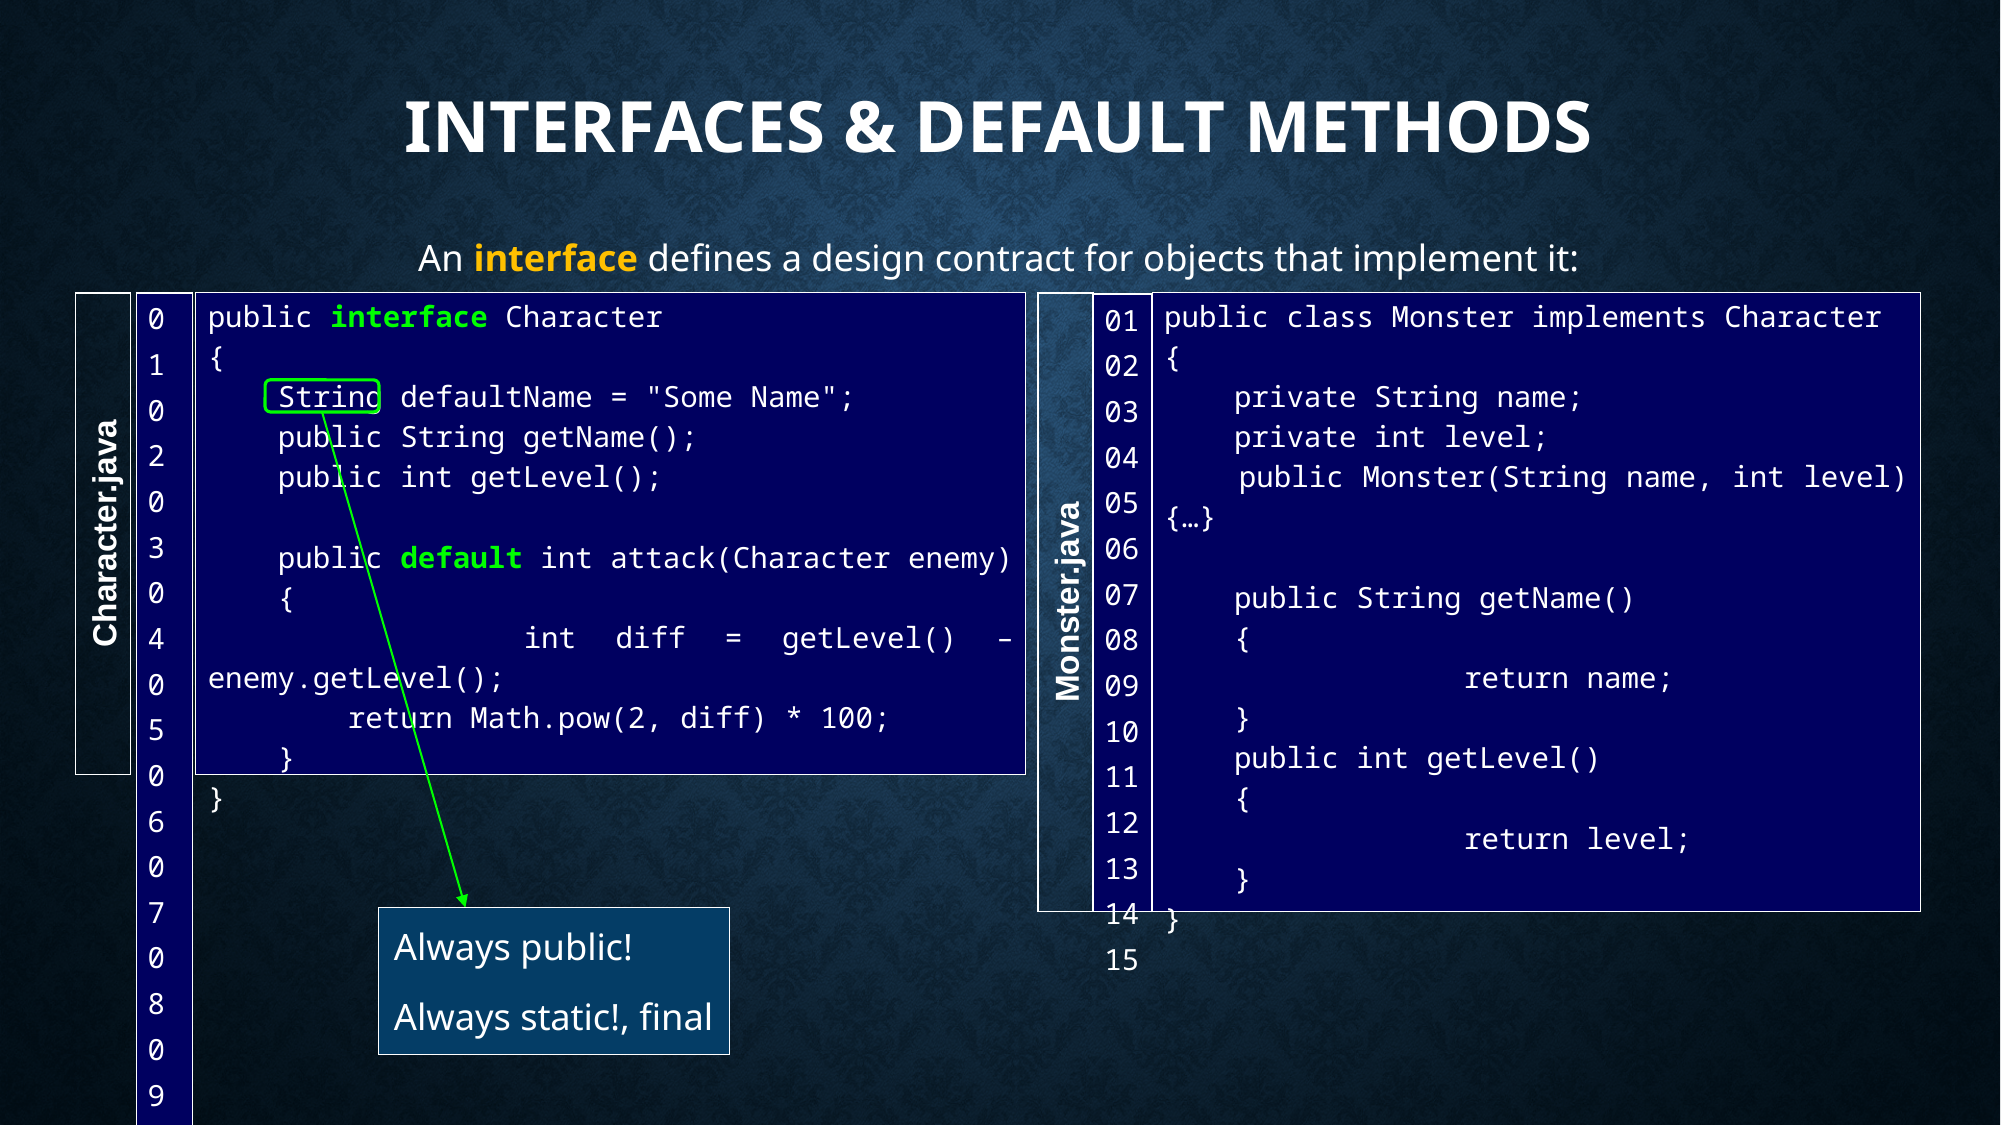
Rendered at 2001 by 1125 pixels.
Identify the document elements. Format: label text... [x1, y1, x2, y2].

table_header 01 02 03 04 05 06 07 08 09 10 11 12 13 14 15 [1094, 295, 1151, 911]
text_box Character.java [75, 292, 131, 775]
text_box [321, 411, 466, 909]
list An interface defines a design contract for objects that implement it: [149, 219, 1849, 287]
title Interfaces & Default Methods [149, 20, 1849, 219]
text_box [263, 378, 381, 414]
table_header 01 02 03 04 05 06 07 080910 11 12 [137, 294, 192, 1125]
text_box public class Monster implements Character { private String name; private int level; public Monster(String name, int level) {…} public String getName() { return name; } public int getLevel() { return level; } } [1152, 292, 1921, 912]
text_box Monster.java [1037, 292, 1093, 912]
text_box public interface Character { String defaultName = "Some Name"; public String getName(); public int getLevel(); public default int attack(Character enemy) { int diff = getLevel() – enemy.getLevel(); return Math.pow(2, diff) * 100; } } [195, 292, 1026, 775]
text_box Always public! Always static!, final [378, 907, 730, 1055]
